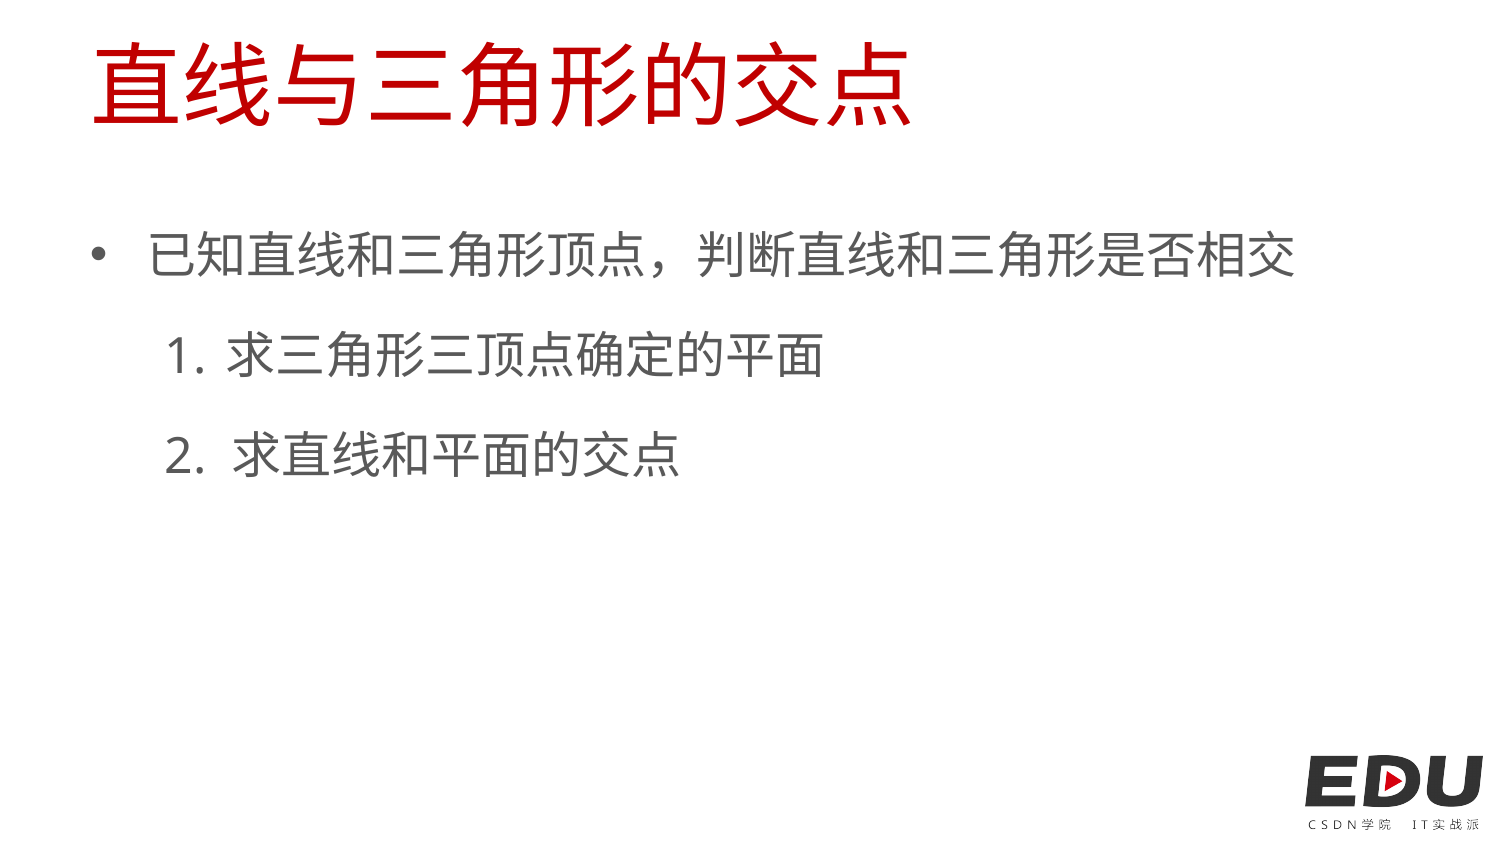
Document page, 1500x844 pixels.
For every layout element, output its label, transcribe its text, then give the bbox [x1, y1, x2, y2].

picture [1305, 755, 1483, 830]
text_box 已知直线和三角形顶点，判断直线和三角形是否相交 1. 求三角形三顶点确定的平面 2. 求直线和平面的交点 [74, 185, 1425, 830]
title 直线与三角形的交点 [75, 20, 1425, 137]
